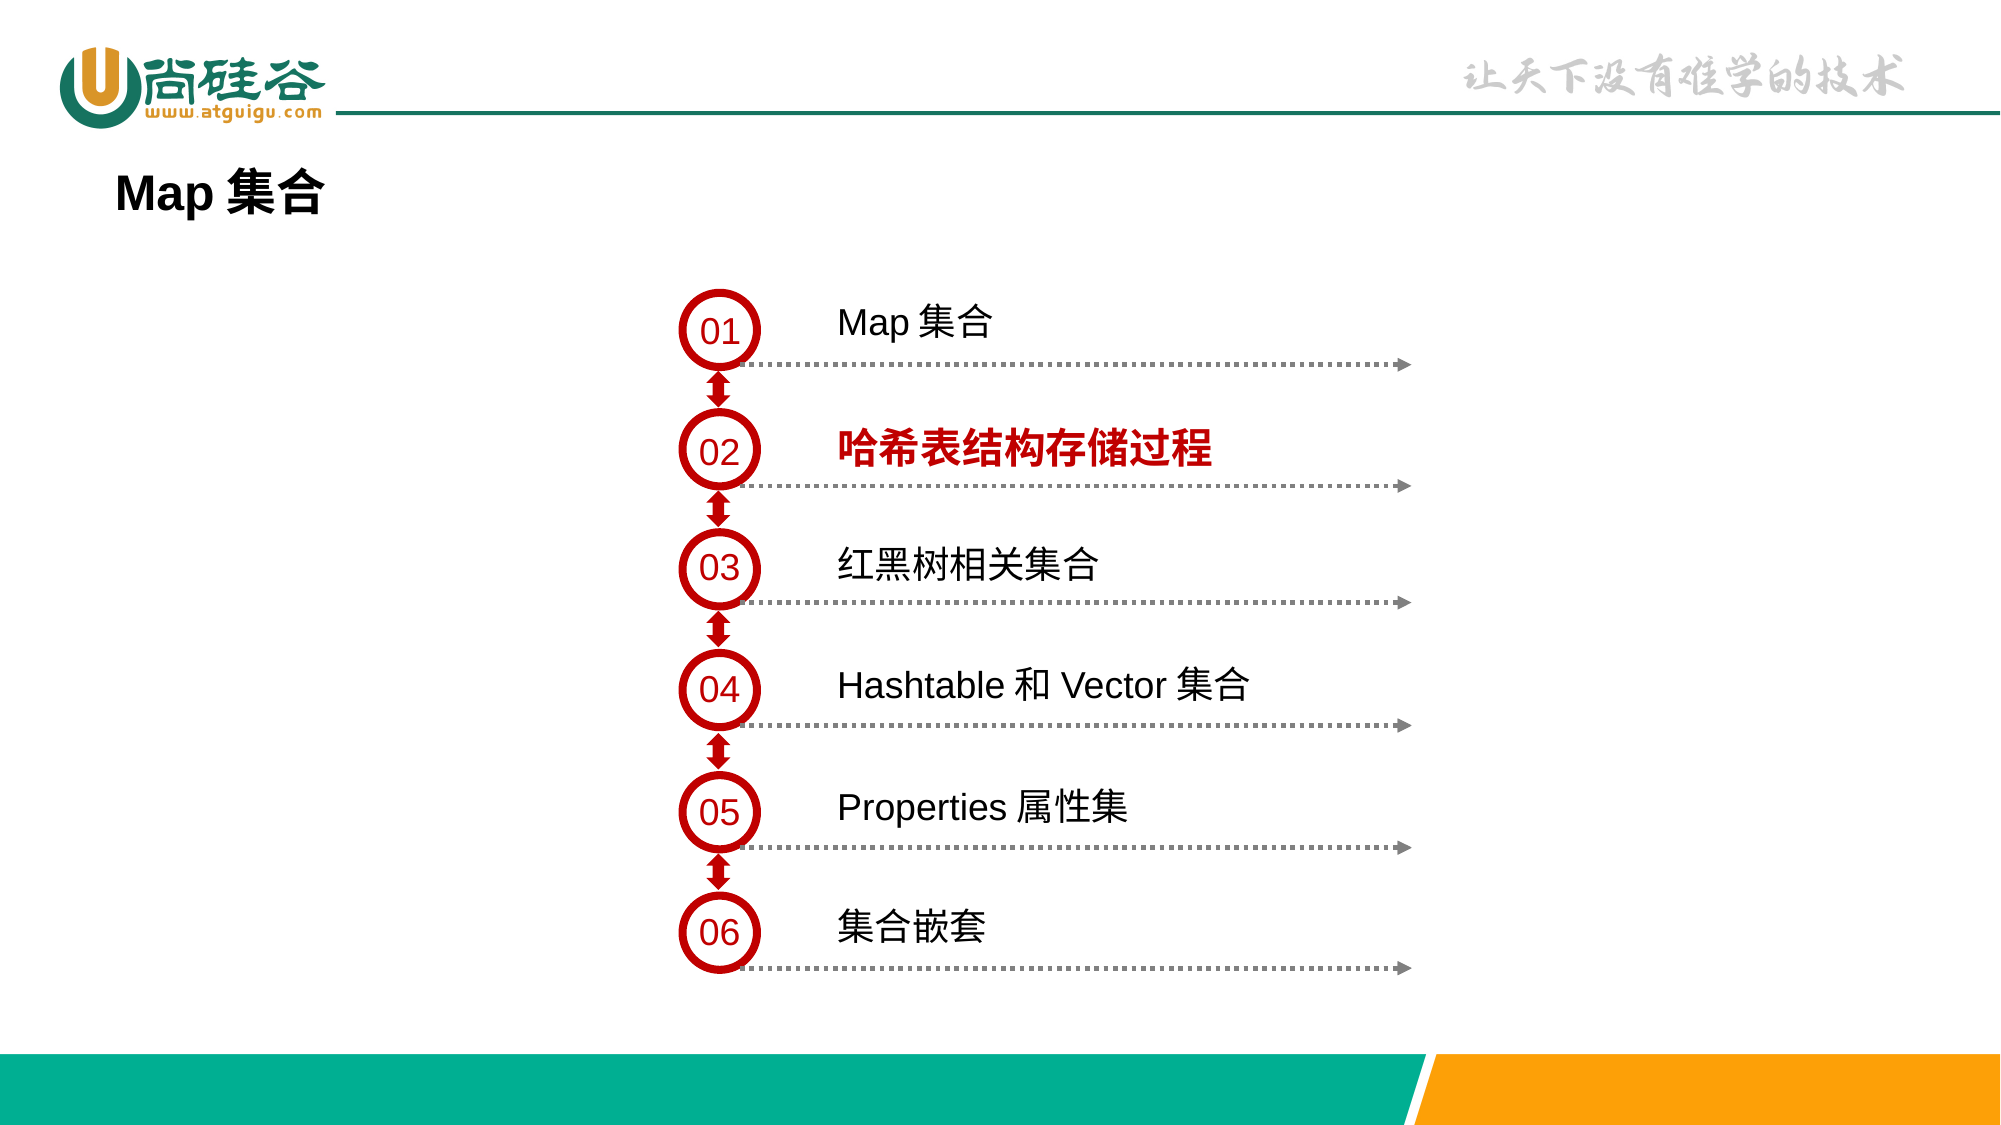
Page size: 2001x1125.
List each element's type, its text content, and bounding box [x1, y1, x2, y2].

text_box 集合嵌套 [822, 895, 1416, 956]
text_box 06 [684, 900, 756, 961]
text_box 03 [684, 535, 756, 596]
text_box [706, 732, 731, 770]
text_box [706, 853, 731, 891]
text_box [691, 287, 749, 299]
text_box [692, 770, 748, 780]
text_box Map集合 [100, 123, 1861, 296]
text_box [691, 481, 748, 492]
text_box [756, 790, 763, 834]
text_box [692, 647, 748, 658]
text_box [677, 910, 684, 956]
text_box [688, 718, 752, 733]
text_box [695, 527, 745, 535]
text_box [706, 490, 731, 528]
text_box [693, 890, 747, 900]
text_box [677, 546, 684, 592]
text_box [757, 309, 763, 350]
text_box [677, 667, 684, 713]
text_box 红黑树相关集合 [822, 533, 1416, 594]
text_box 02 [684, 420, 756, 481]
text_box [690, 360, 750, 373]
text_box 01 [685, 299, 757, 360]
text_box [689, 407, 751, 420]
picture [0, 0, 2001, 1125]
text_box Properties属性集 [822, 775, 1416, 836]
text_box 哈希表结构存储过程 [822, 414, 1416, 480]
text_box 04 [684, 658, 756, 718]
text_box [756, 911, 763, 955]
text_box [677, 305, 685, 354]
text_box Map集合 [822, 290, 1416, 350]
text_box [756, 427, 763, 471]
text_box 05 [684, 780, 756, 841]
text_box [706, 610, 731, 648]
text_box [677, 426, 684, 472]
text_box [756, 668, 763, 712]
text_box [677, 789, 684, 835]
text_box Hashtable和Vector集合 [822, 653, 1416, 713]
text_box [687, 596, 753, 612]
text_box [688, 841, 751, 855]
text_box [688, 961, 752, 975]
text_box [706, 370, 731, 408]
text_box [756, 547, 763, 591]
